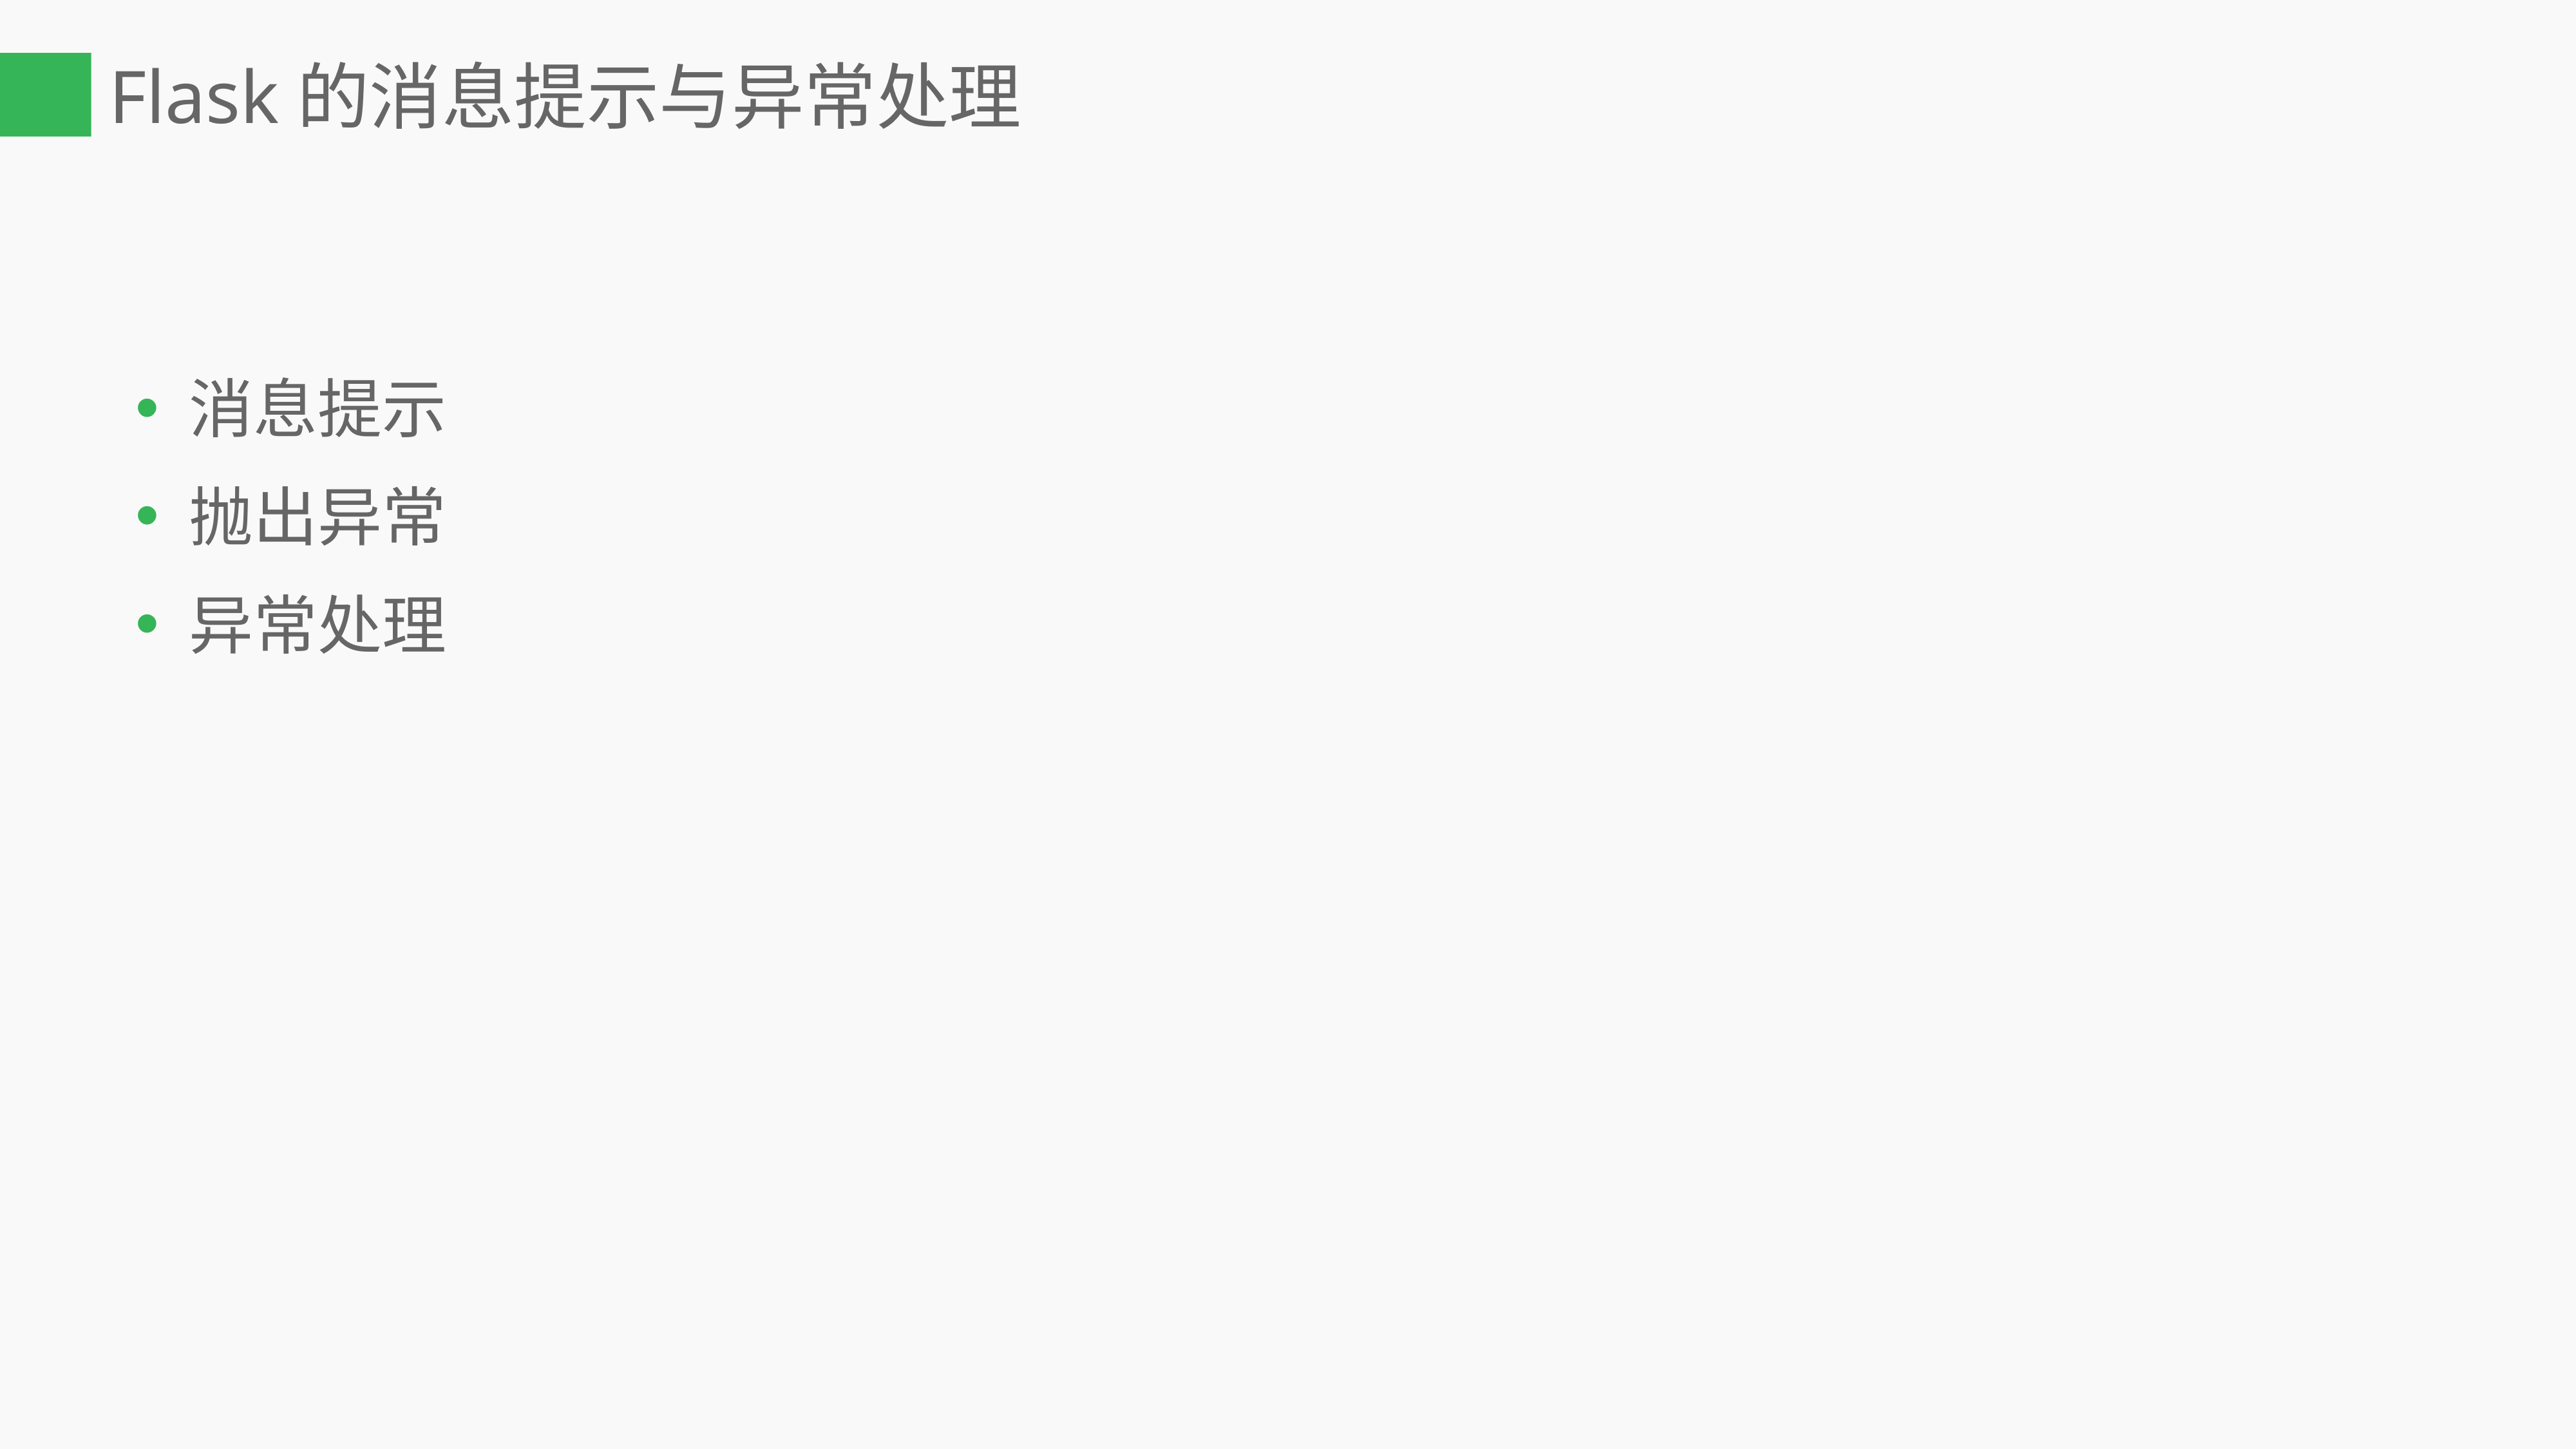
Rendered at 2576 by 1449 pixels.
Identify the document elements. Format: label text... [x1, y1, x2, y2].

title Flask的消息提示与异常处理 [108, 44, 2540, 144]
picture [0, 53, 91, 137]
subtitle 消息提示 抛出异常 异常处理 [115, 337, 2461, 1424]
